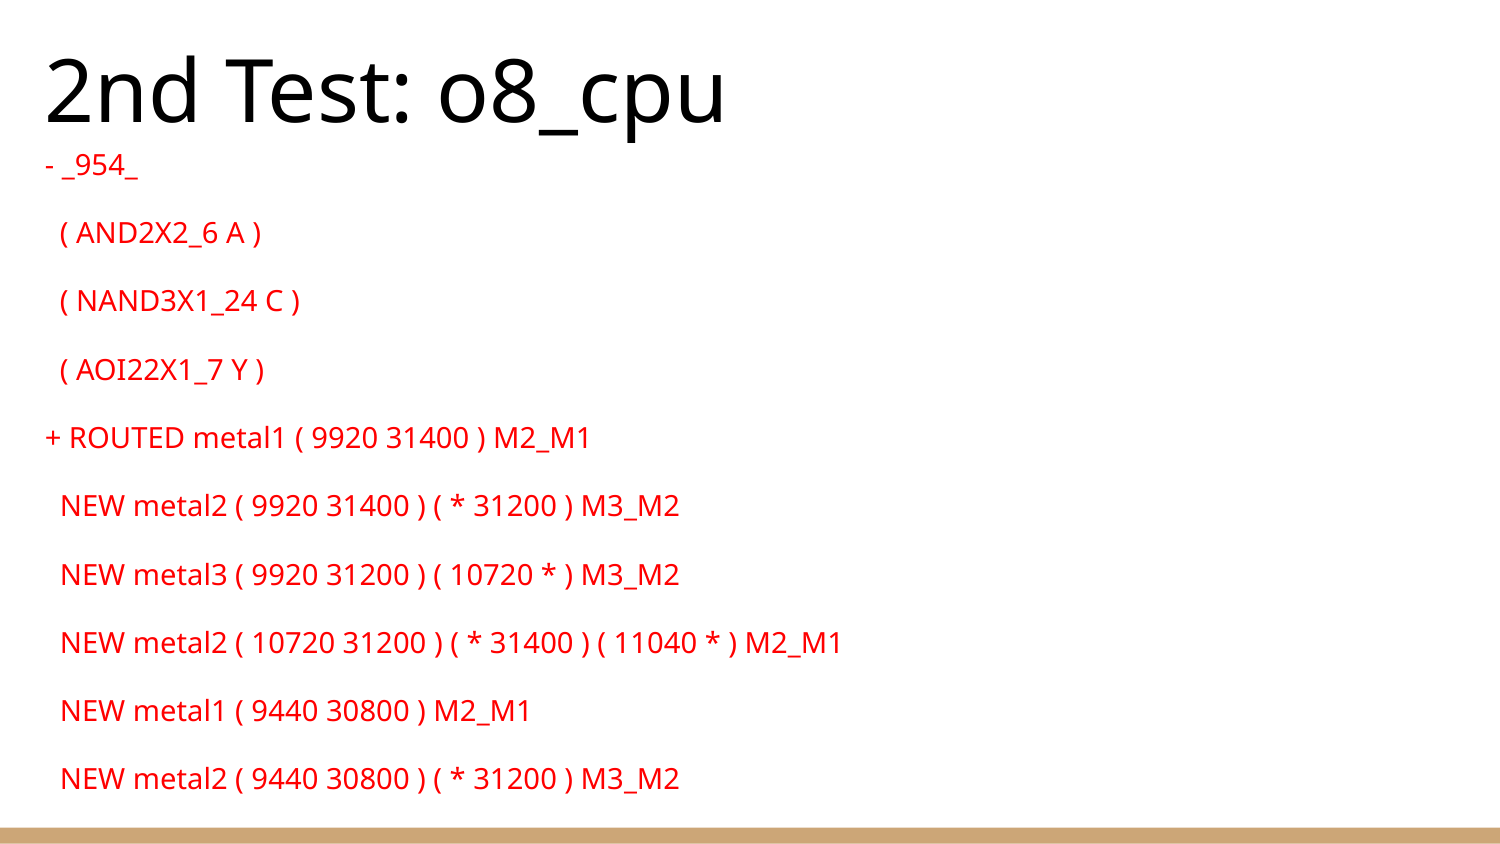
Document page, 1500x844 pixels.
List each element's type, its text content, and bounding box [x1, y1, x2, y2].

title 2nd Test: o8_cpu [29, 18, 1428, 131]
list - _954_ ( AND2X2_6 A ) ( NAND3X1_24 C ) ( AOI22X1_7 Y ) + ROUTED metal1 ( 9920 31400 ) M2_M1 NEW metal2 ( 9920 31400 ) ( * 31200 ) M3_M2 NEW metal3 ( 9920 31200 ) ( 10720 * ) M3_M2 NEW metal2 ( 10720 31200 ) ( * 31400 ) ( 11040 * ) M2_M1 NEW metal1 ( 9440 30800 ) M2_M1 NEW metal2 ( 9440 30800 ) ( * 31200 ) M3_M2 [29, 131, 1428, 682]
